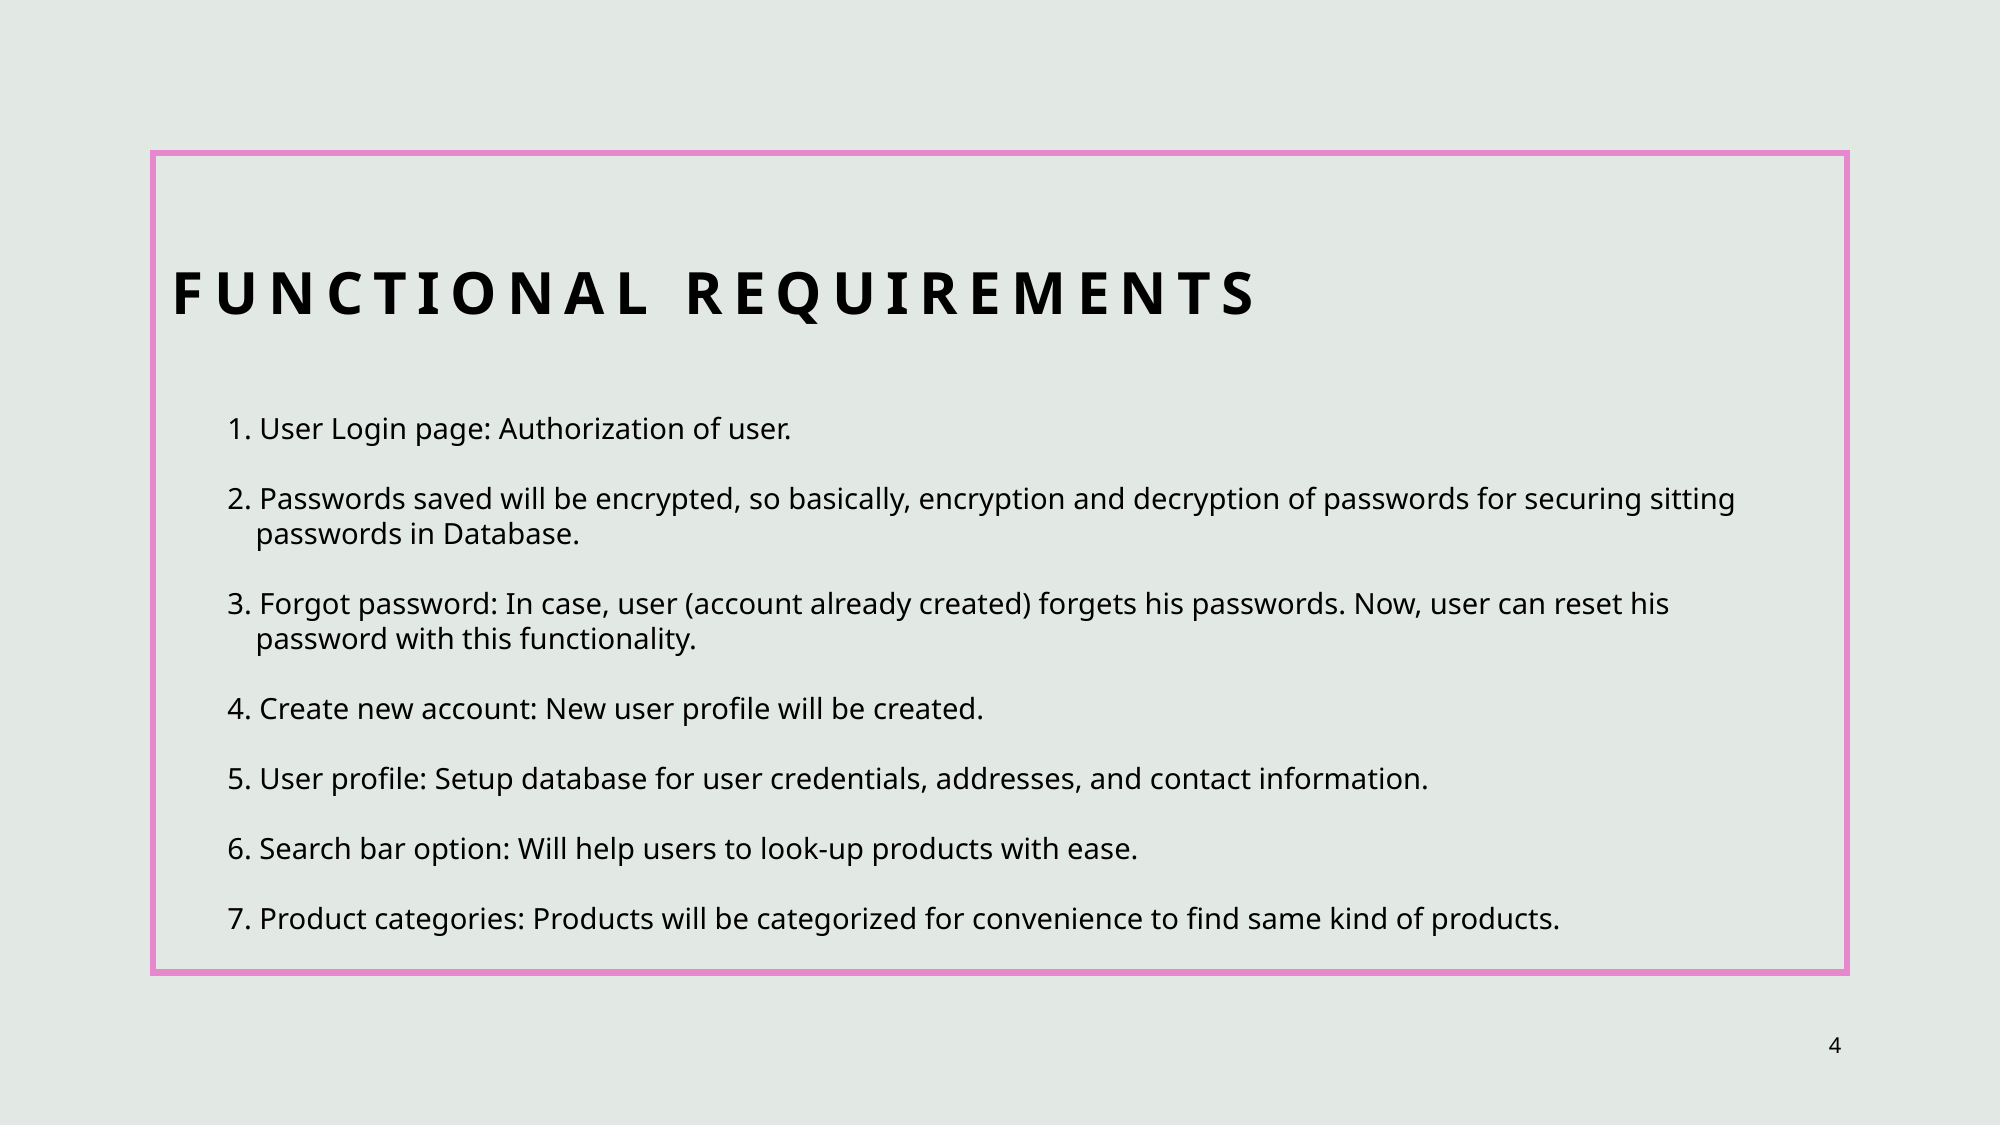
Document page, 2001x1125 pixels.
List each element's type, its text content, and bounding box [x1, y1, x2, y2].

text_box 1. User Login page: Authorization of user. 2. Passwords saved will be encrypted, so basically, encryption and decryption of passwords for securing sitting passwords in Database. 3. Forgot password: In case, user (account already created) forgets his passwords. Now, user can reset his password with this functionality. 4. Create new account: New user profile will be created. 5. User profile: Setup database for user credentials, addresses, and contact information. 6. Search bar option: Will help users to look-up products with ease. 7. Product categories: Products will be categorized for convenience to find same kind of products. [212, 403, 1797, 943]
slide_number 4 [1754, 1016, 1857, 1077]
title Functional Requirements [156, 157, 1630, 334]
